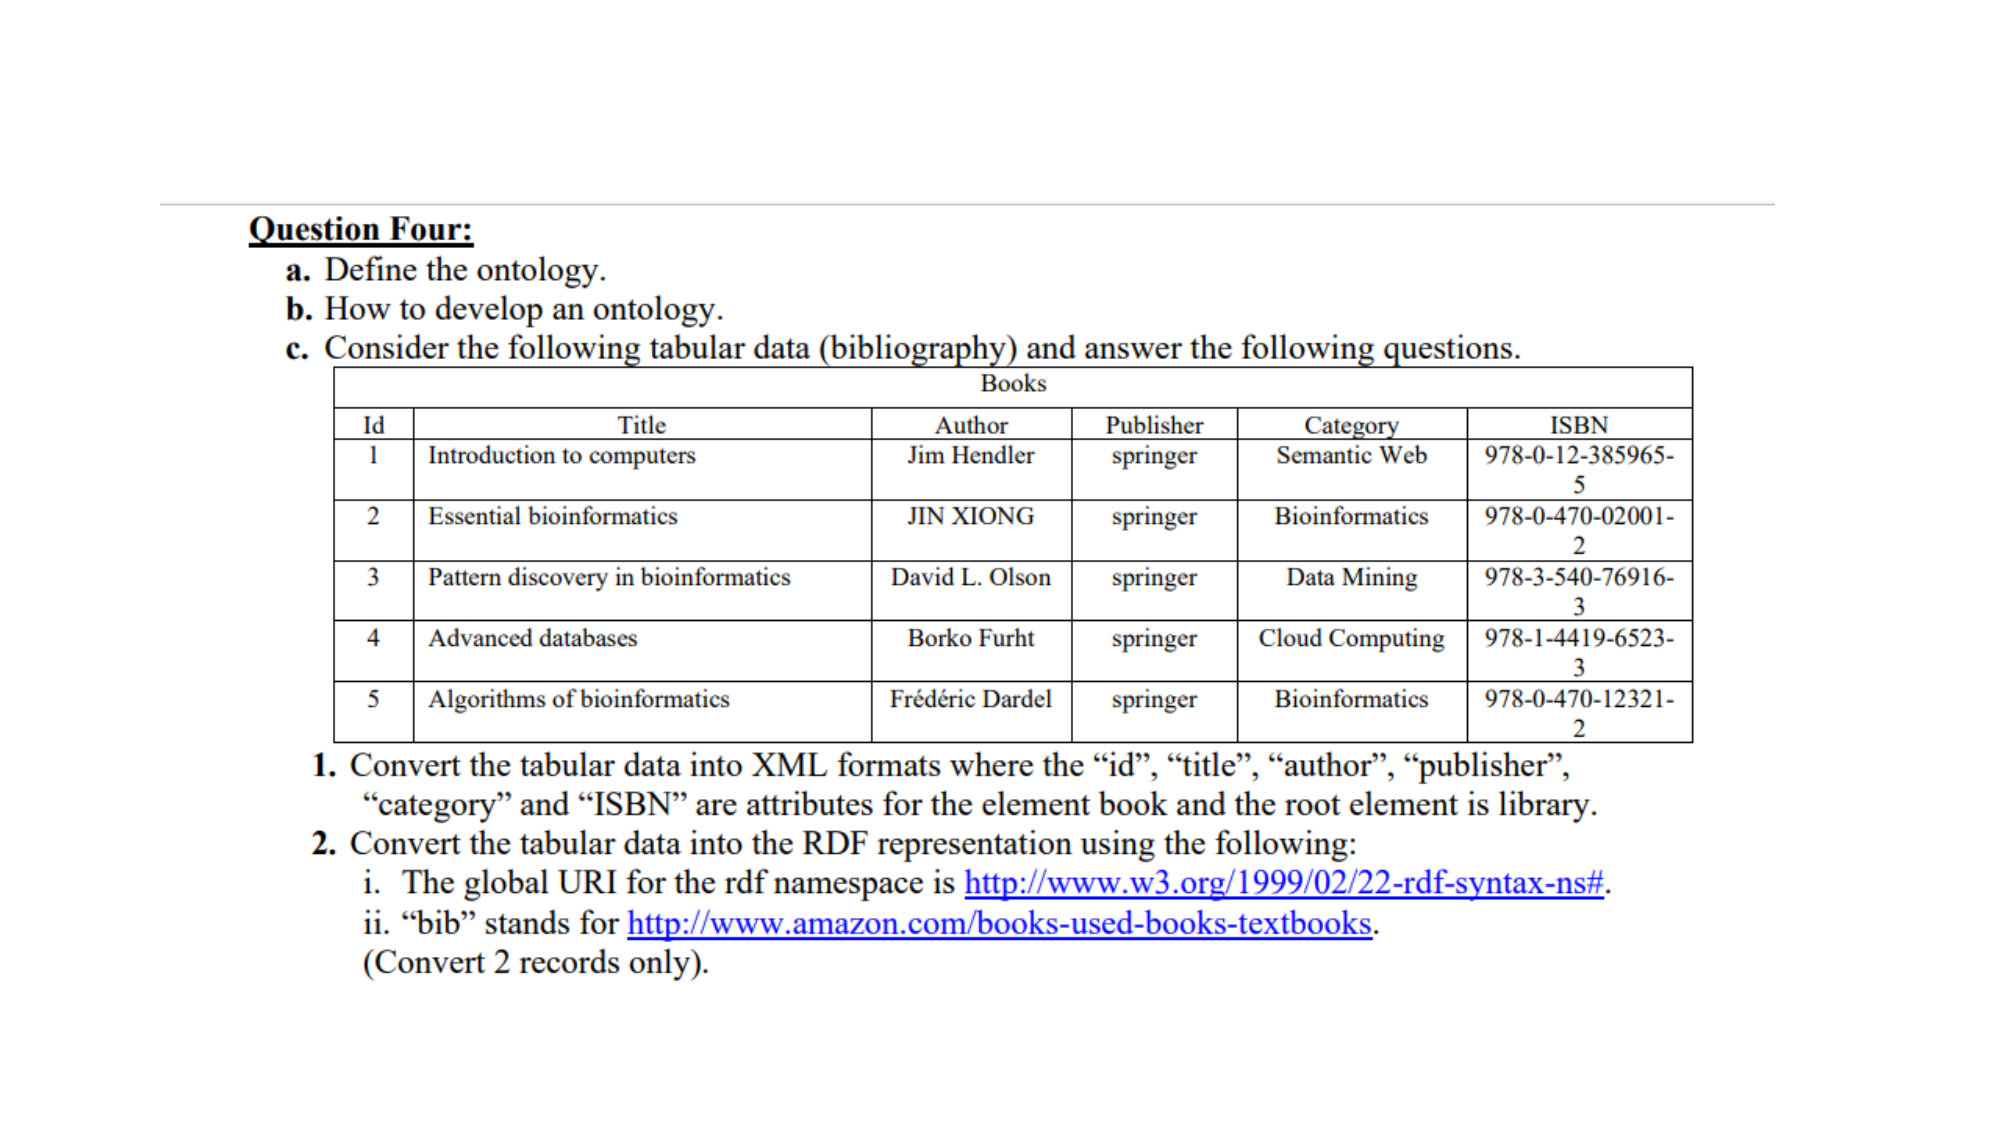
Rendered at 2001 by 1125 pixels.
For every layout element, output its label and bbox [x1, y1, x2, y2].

picture [160, 201, 1775, 1004]
